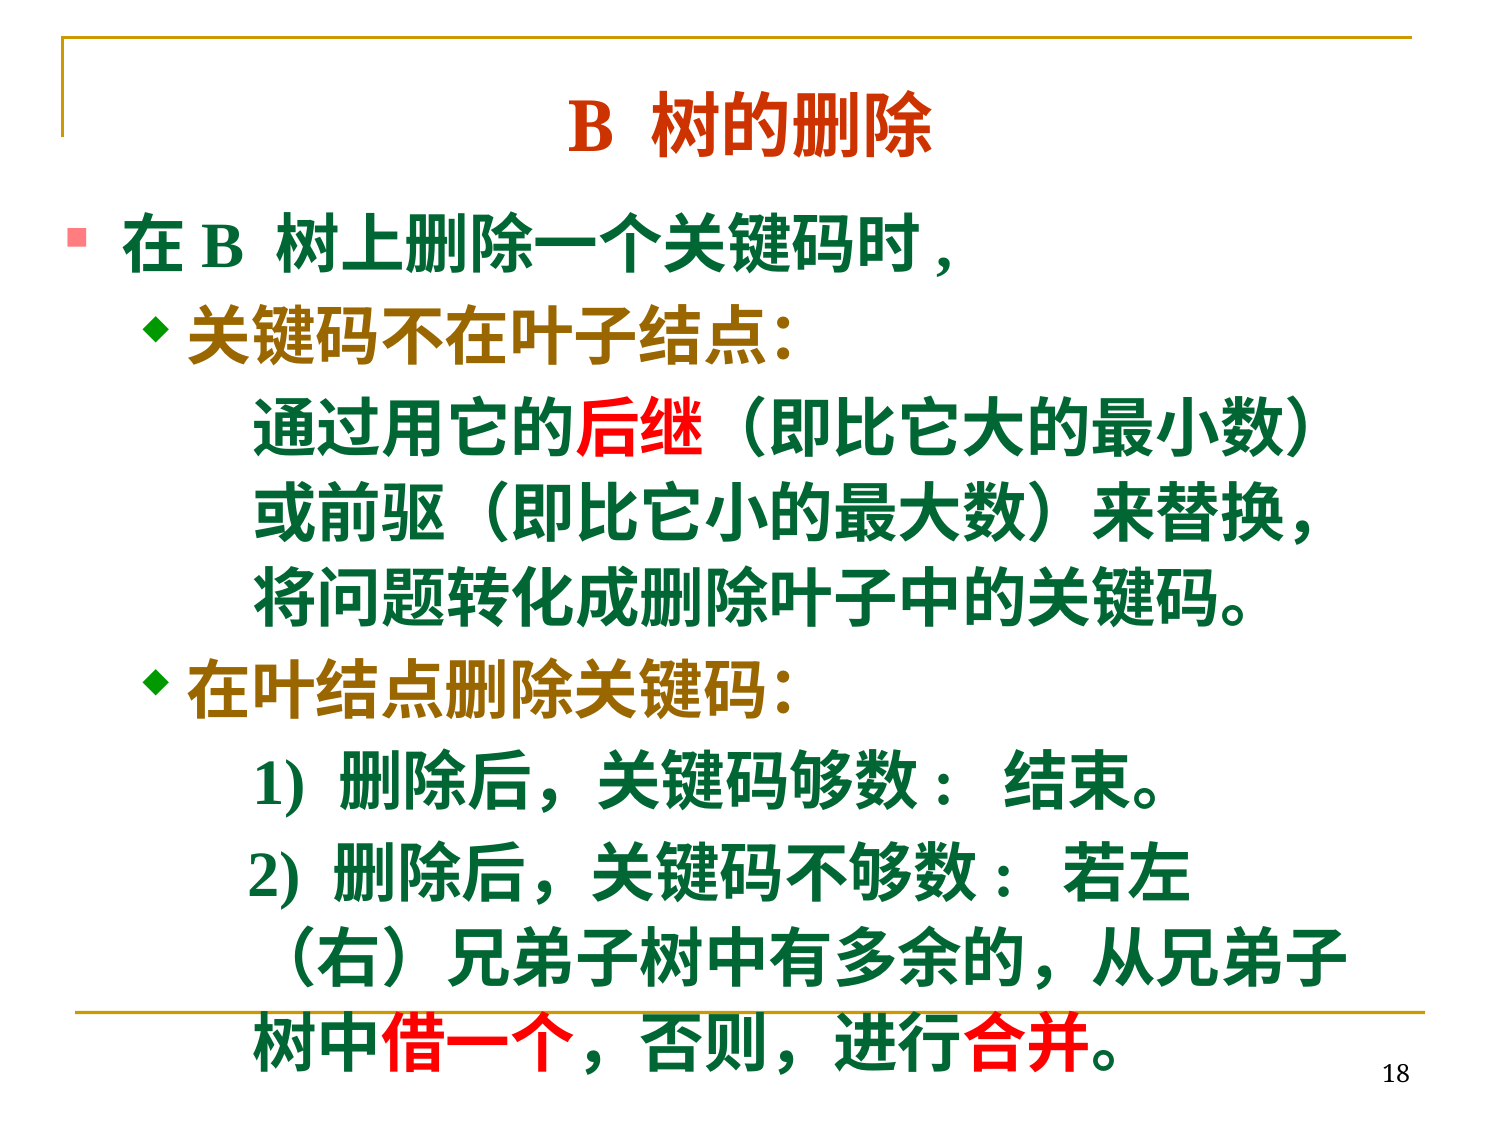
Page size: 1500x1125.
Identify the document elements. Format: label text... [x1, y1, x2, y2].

slide_number 18 [1074, 1024, 1425, 1100]
title B 树的删除 [496, 36, 1004, 173]
text_box 在B 树上删除一个关键码时, 关键码不在叶子结点： 通过用它的后继（即比它大的最小数）或前驱（即比它小的最大数）来替换，将问题转化成删除叶子中的关键码。 在叶结点删除关键码： 1) 删除后，关键码够数: 结束。 2) 删除后，关键码不够数: 若左（右）兄弟子树中有多余的，从兄弟子树中借一个，否则，进行合并。 [49, 187, 1388, 988]
